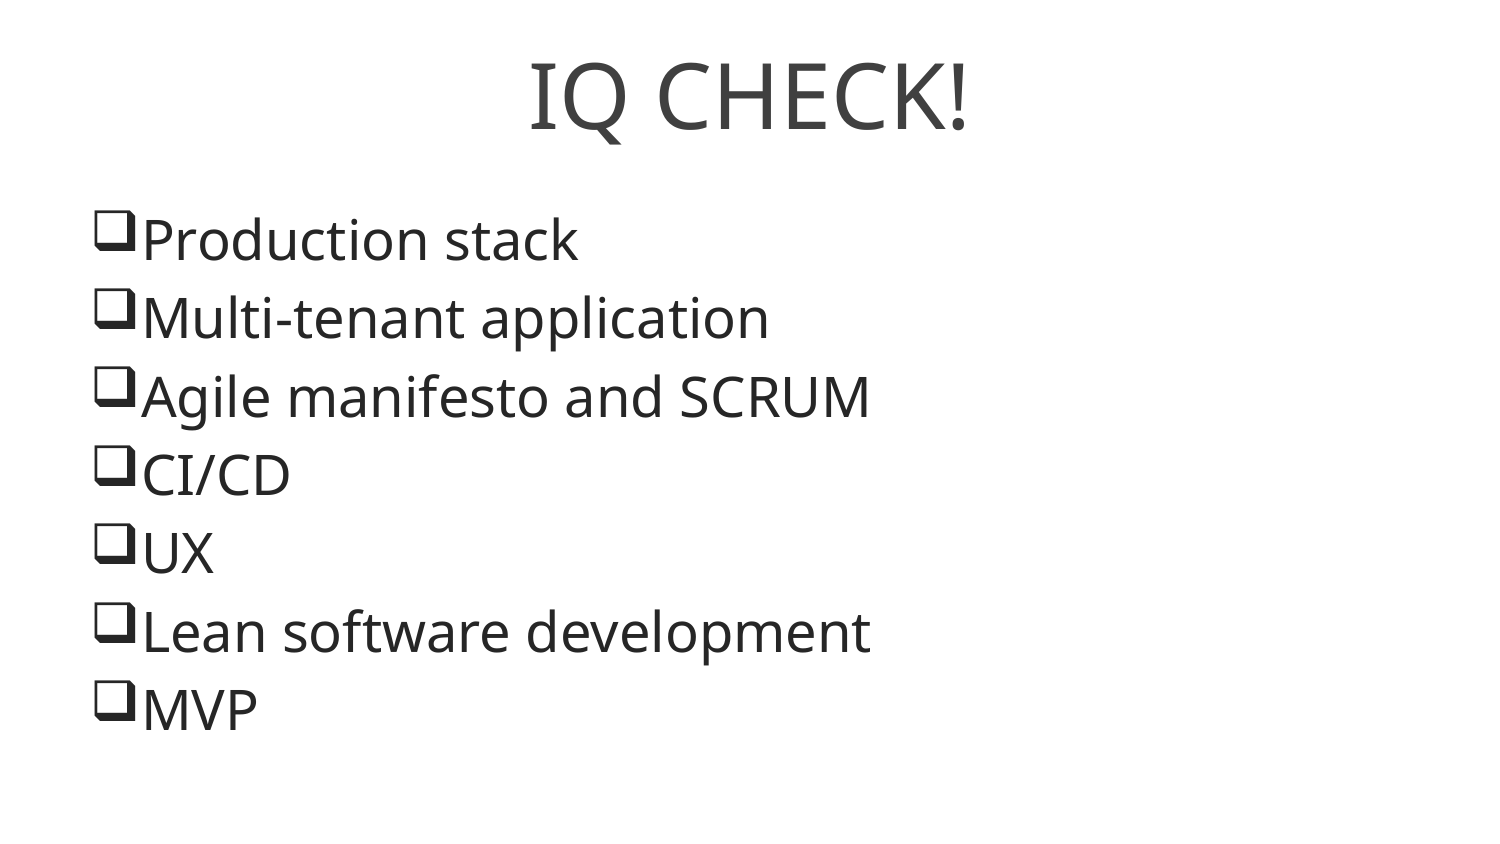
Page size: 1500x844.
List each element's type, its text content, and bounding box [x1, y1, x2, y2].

list Production stack Multi-tenant application Agile manifesto and SCRUM CI/CD UX Lean software development MVP [75, 196, 1425, 754]
title IQ CHECK! [75, 23, 1425, 164]
